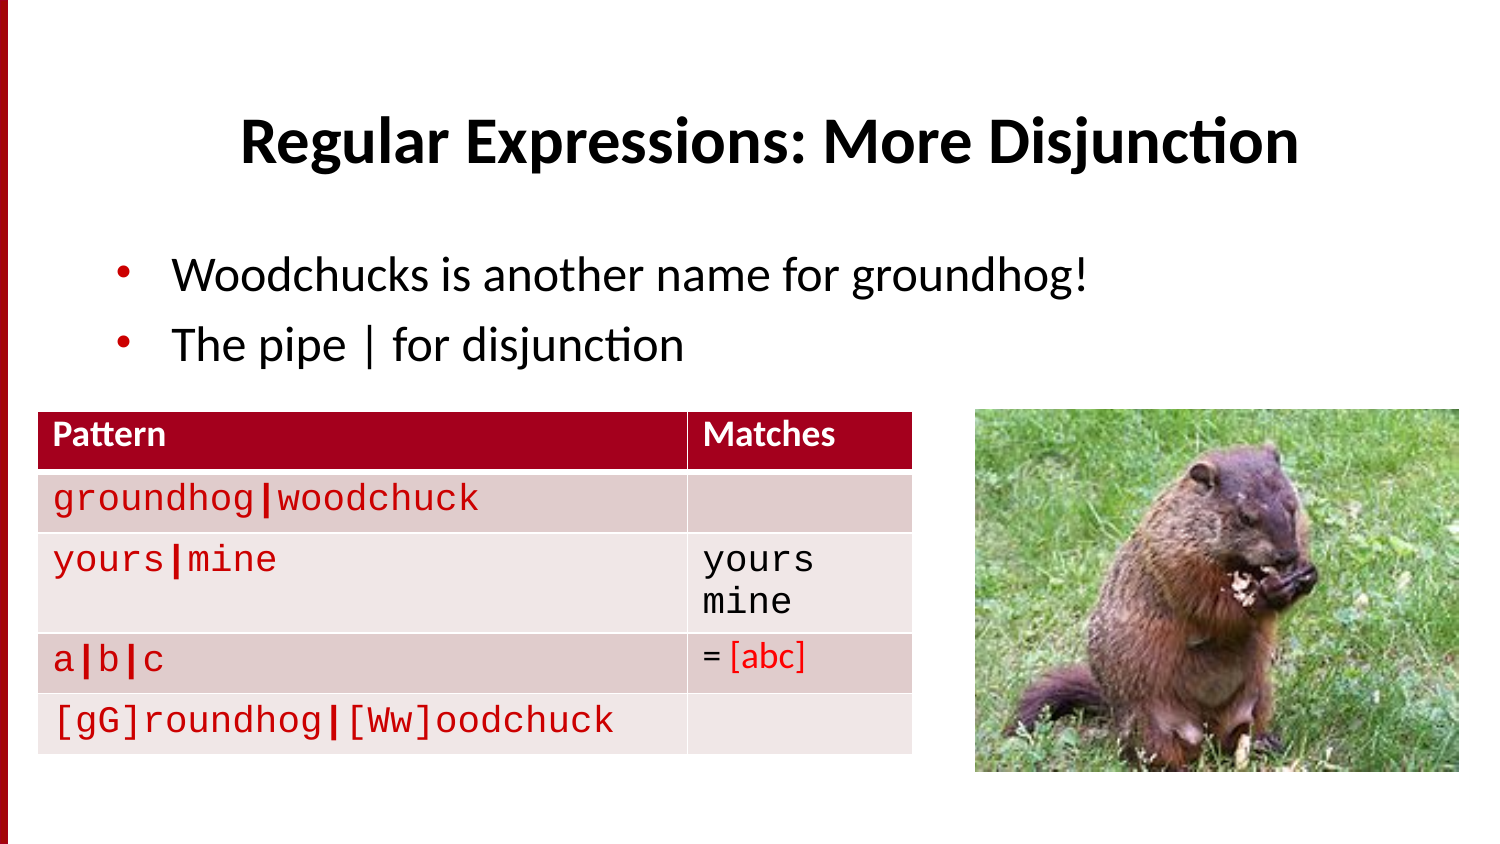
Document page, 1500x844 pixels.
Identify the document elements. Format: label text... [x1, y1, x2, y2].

table_cell yours|mine [38, 534, 687, 632]
table_cell a|b|c [38, 634, 687, 693]
list Woodchucks is another name for groundhog! The pipe | for disjunction [99, 234, 1350, 844]
table_cell yours mine [688, 534, 912, 632]
table_cell [688, 475, 912, 532]
title Regular Expressions: More Disjunction [225, 62, 1500, 185]
table_cell groundhog|woodchuck [38, 475, 687, 532]
table_header Matches [688, 412, 912, 469]
table_header Pattern [38, 412, 687, 469]
picture [974, 409, 1459, 772]
table_cell [688, 694, 912, 754]
table_cell [gG]roundhog|[Ww]oodchuck [38, 694, 687, 754]
table_cell = [abc] [688, 634, 912, 693]
